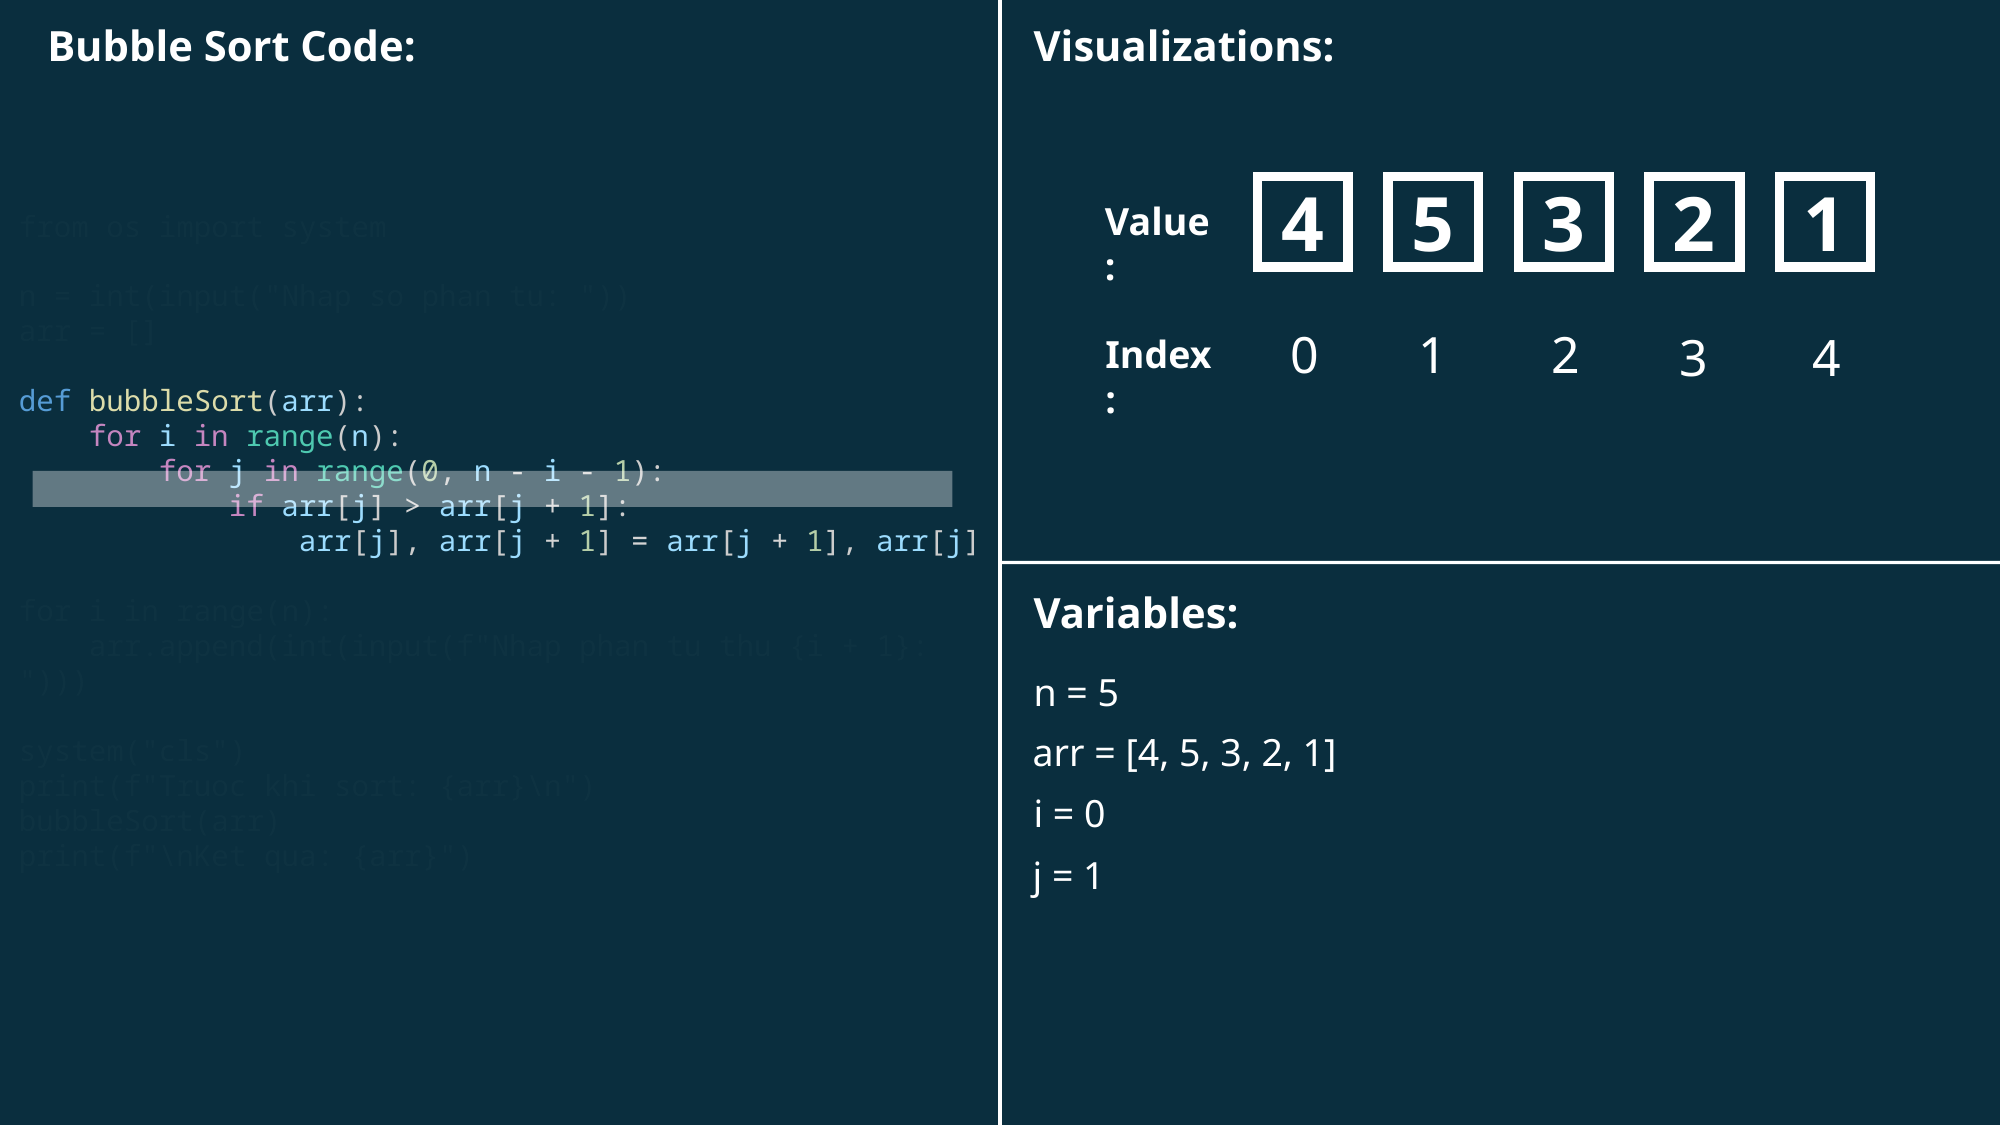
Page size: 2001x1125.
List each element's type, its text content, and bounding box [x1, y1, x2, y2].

text_box 4 [1797, 318, 1858, 394]
text_box Variables: [1018, 579, 1500, 644]
text_box 2 [1647, 175, 1741, 269]
text_box Value: [1090, 190, 1235, 296]
text_box n = 5 [1018, 661, 1371, 721]
text_box 1 [1778, 175, 1872, 269]
text_box 0 [1275, 316, 1336, 391]
text_box from os import system n = int(input("Nhap so phan tu: ")) arr = [] def bubbleSort(arr): for i in range(n): for j in range(0, n - i - 1): if arr[j] > arr[j + 1]: arr[j], arr[j + 1] = arr[j + 1], arr[j] for i in range(n): arr.append(int(input(f"Nhap phan tu thu {i + 1}: "))) system("cls") print(f"Truoc khi sort: {arr}\n") bubbleSort(arr) print(f"\nKet qua: {arr}") [0, 0, 998, 1125]
text_box Index: [1090, 323, 1235, 429]
text_box j = 1 [1017, 844, 1370, 905]
text_box 3 [1664, 318, 1725, 394]
text_box 4 [1256, 175, 1350, 269]
text_box 3 [1517, 175, 1611, 269]
text_box arr = [4, 5, 3, 2, 1] [1017, 721, 1370, 782]
text_box i = 0 [1018, 783, 1371, 843]
text_box Visualizations: [1018, 11, 1500, 77]
text_box 1 [1403, 316, 1464, 391]
text_box 5 [1386, 175, 1480, 269]
text_box Bubble Sort Code: [32, 11, 514, 77]
text_box [31, 469, 954, 508]
text_box 2 [1536, 316, 1597, 391]
